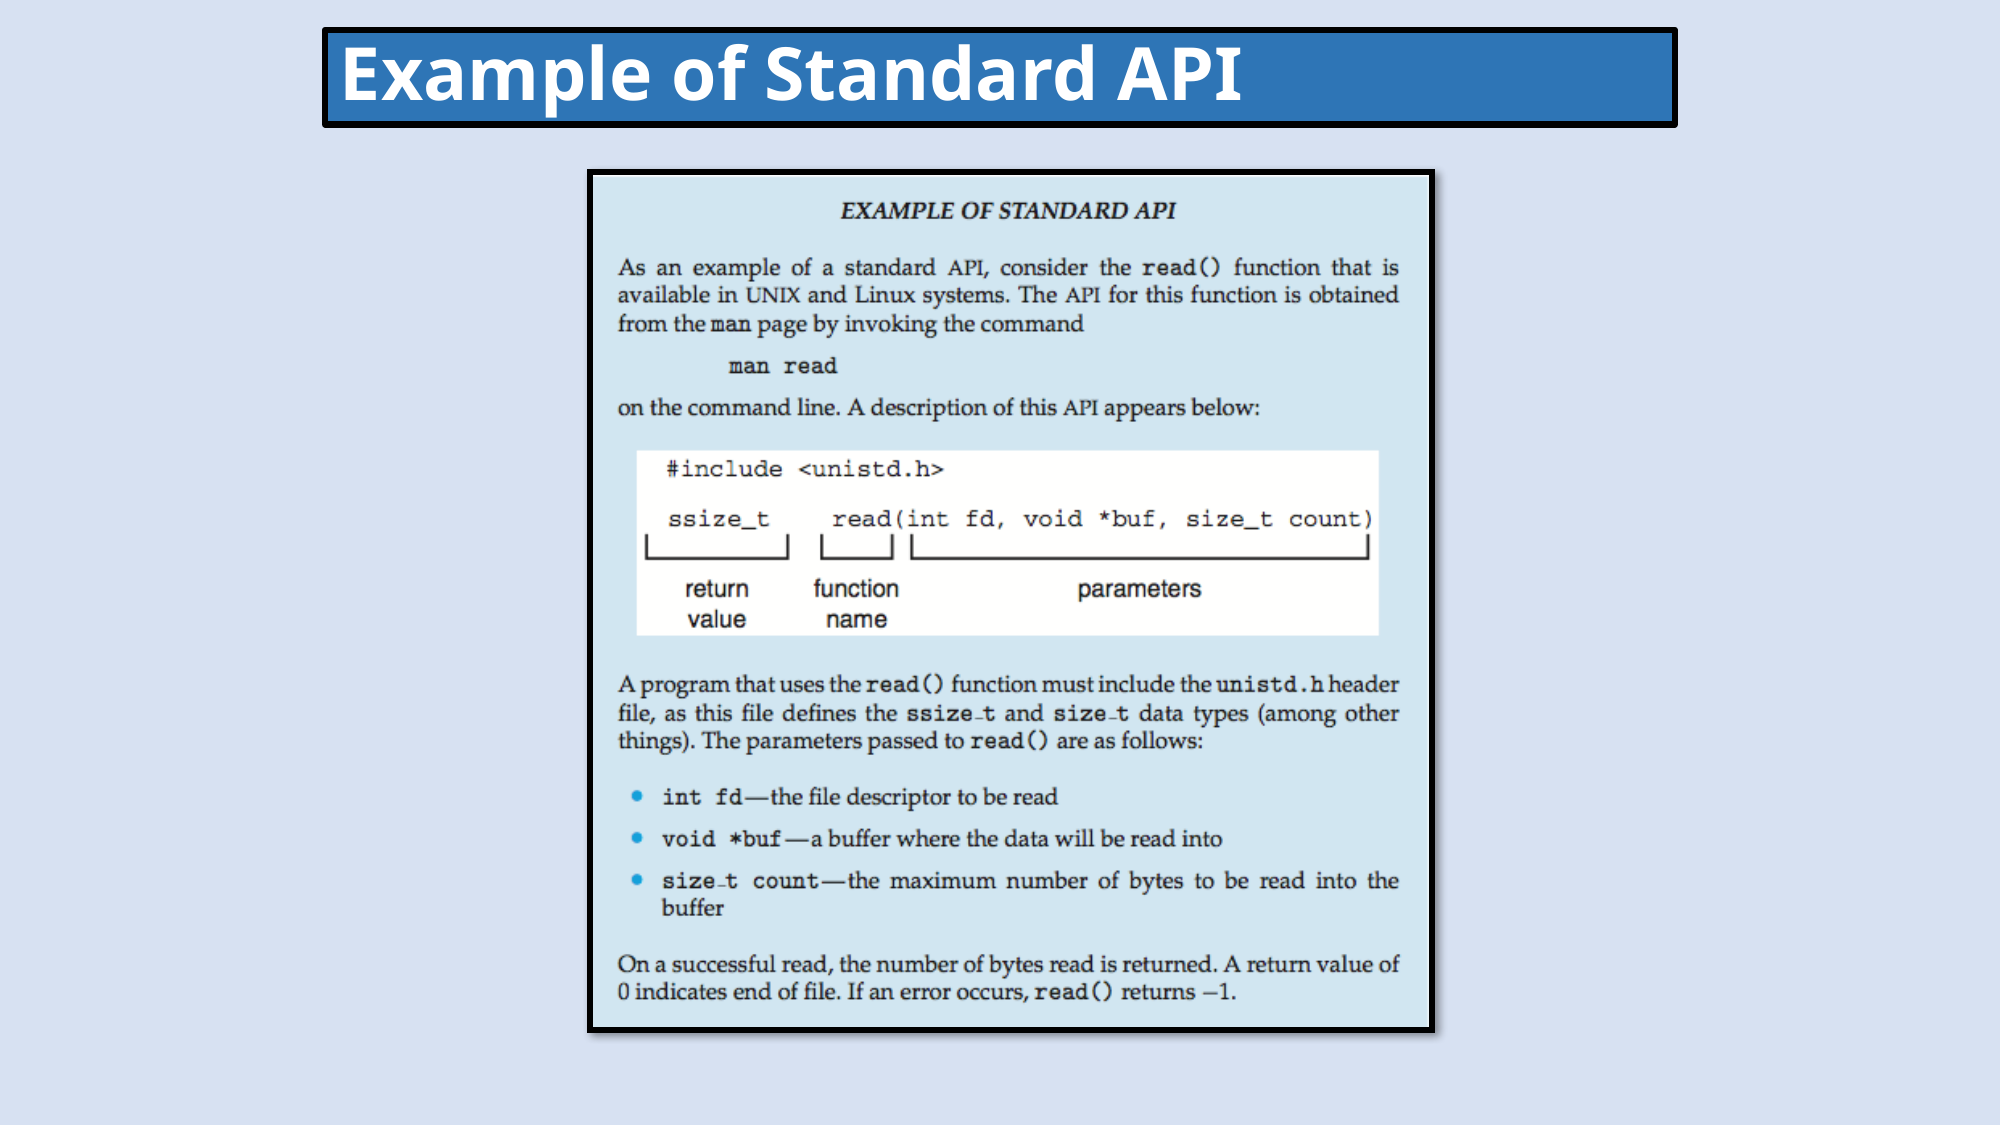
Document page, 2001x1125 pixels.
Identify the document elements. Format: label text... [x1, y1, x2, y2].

title Example of Standard API [324, 29, 1675, 125]
picture [592, 174, 1429, 1027]
